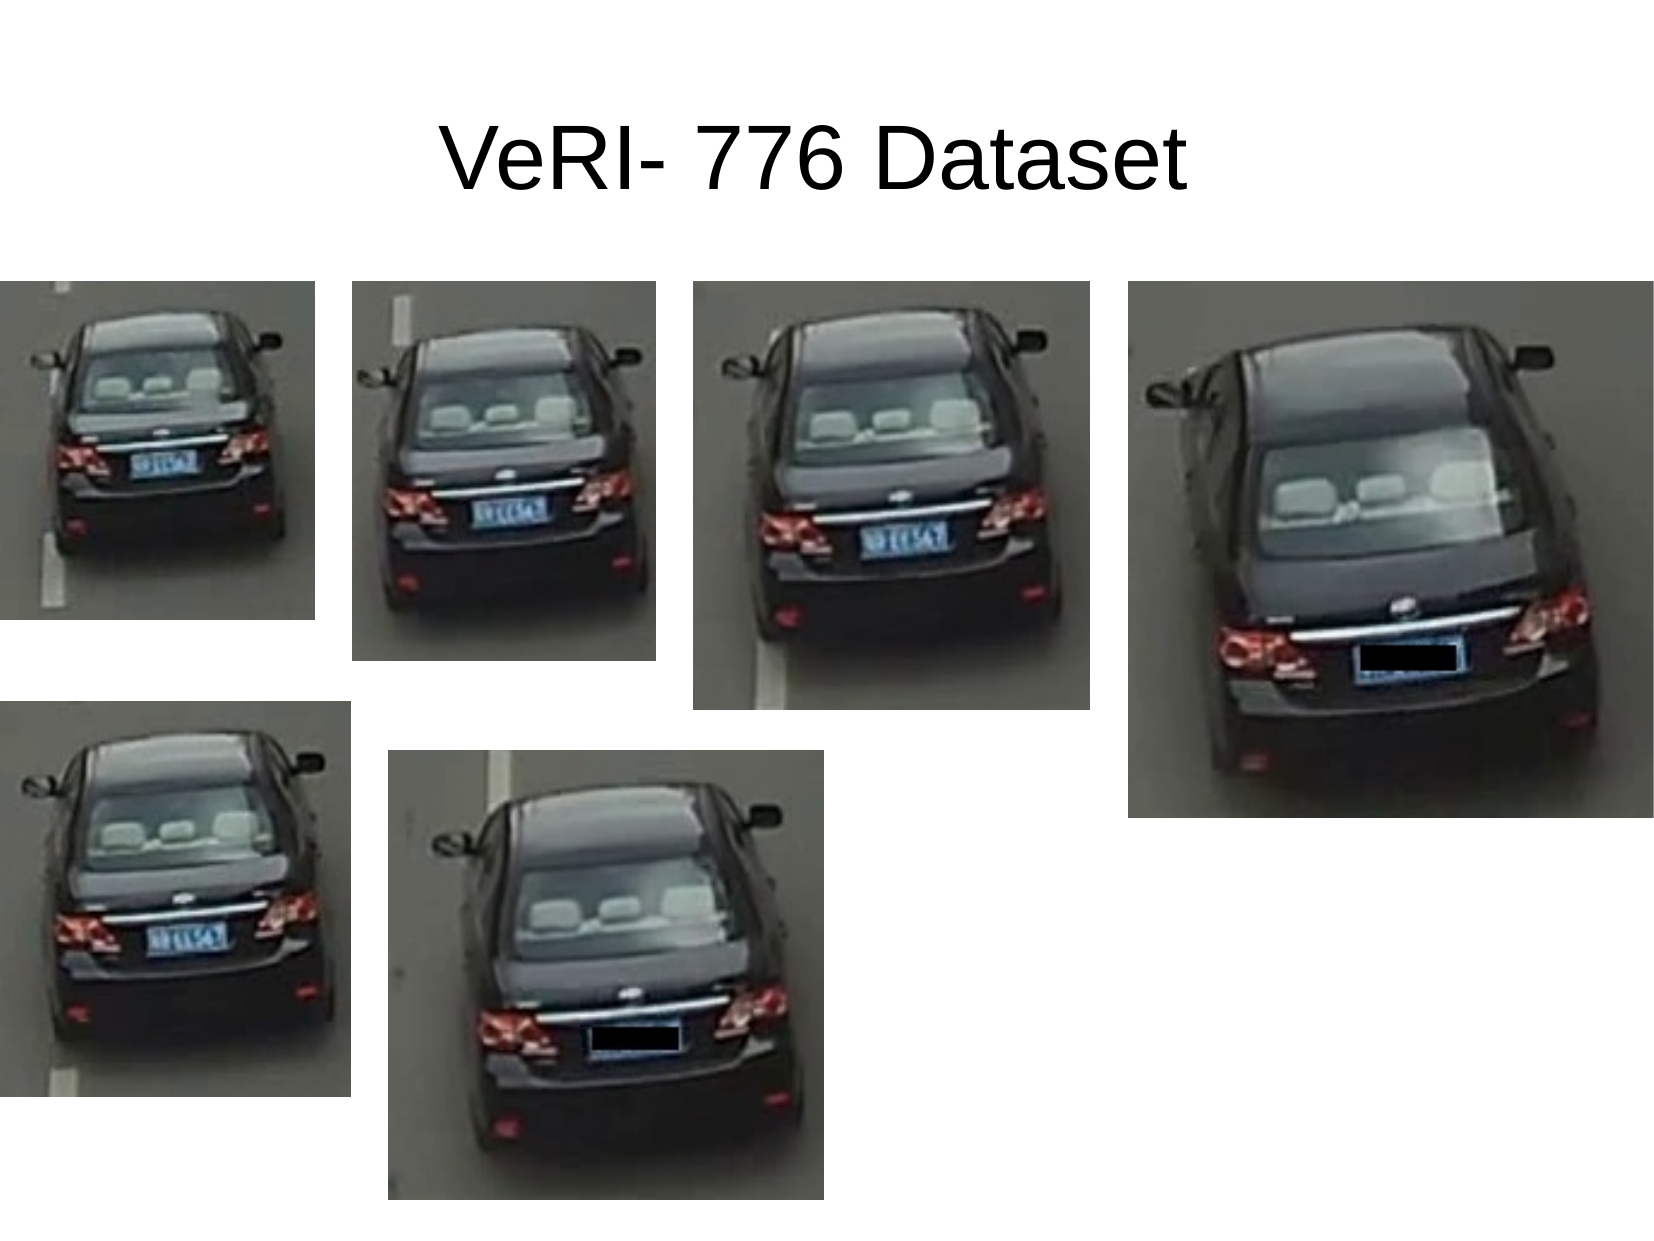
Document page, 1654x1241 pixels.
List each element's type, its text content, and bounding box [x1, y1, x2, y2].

picture [1127, 280, 1654, 818]
picture [352, 280, 656, 662]
text_box VeRI- 776 Dataset [82, 49, 1571, 257]
picture [693, 280, 1090, 710]
picture [0, 280, 315, 620]
picture [388, 750, 824, 1200]
picture [0, 701, 351, 1098]
